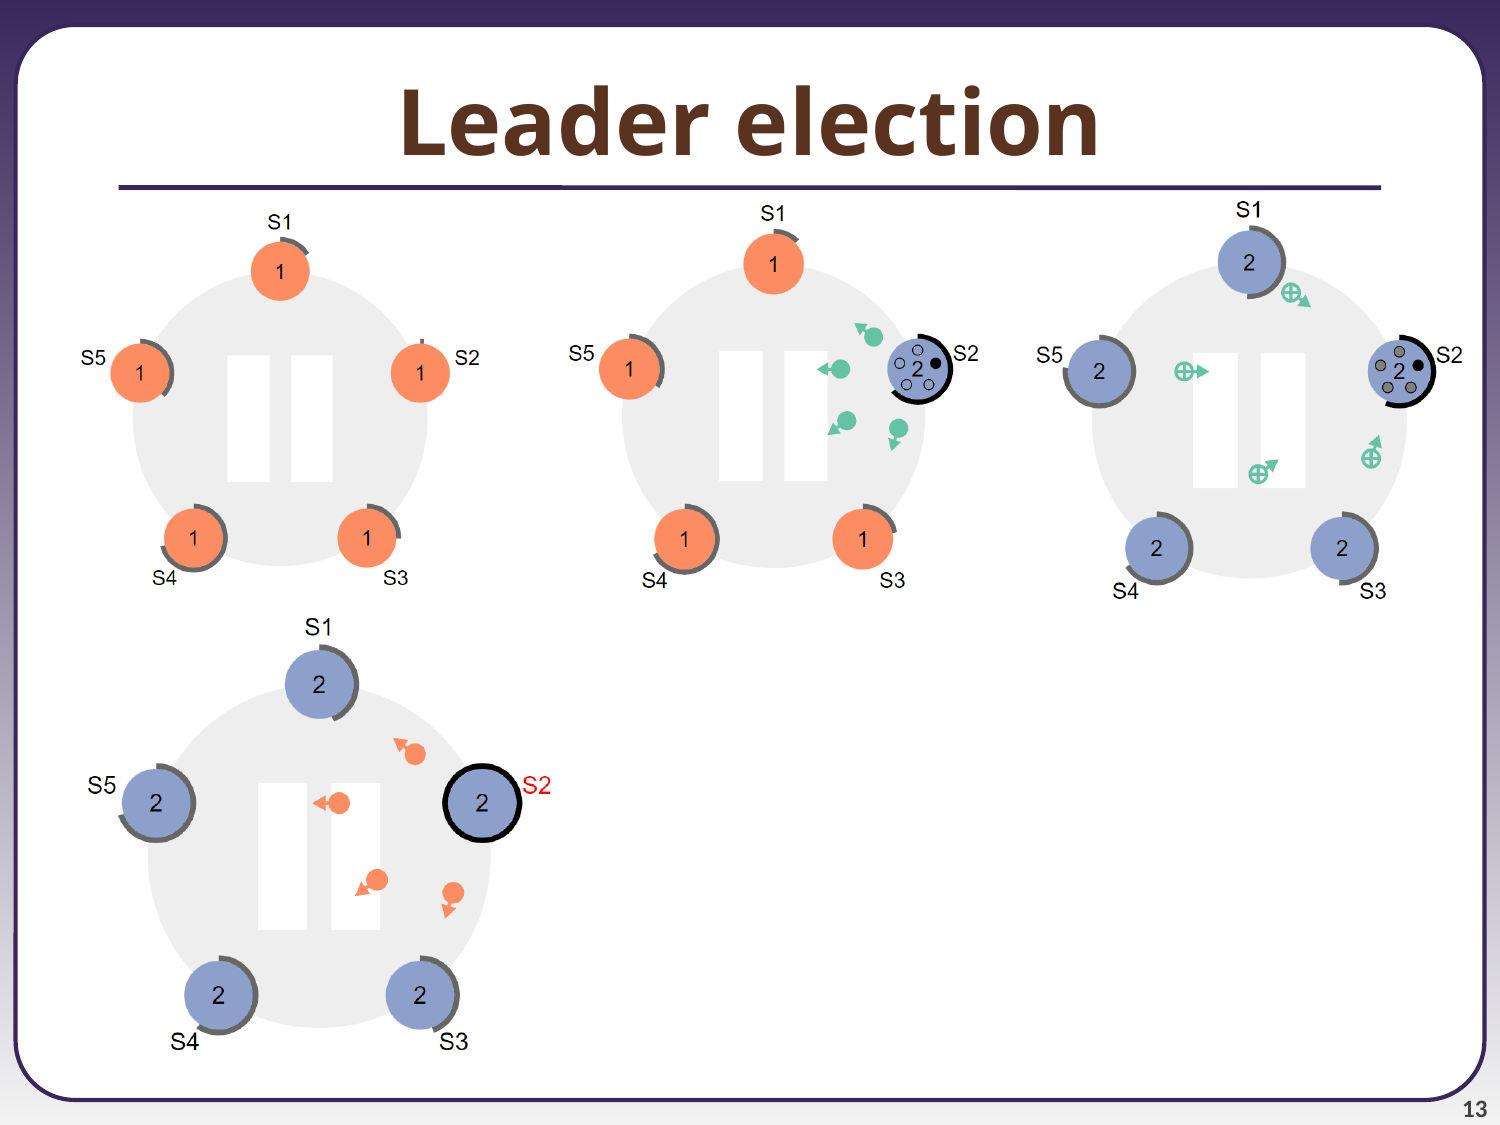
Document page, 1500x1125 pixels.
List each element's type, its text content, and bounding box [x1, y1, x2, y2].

picture [1012, 200, 1466, 617]
title Leader election [0, 24, 1500, 213]
picture [49, 212, 489, 605]
picture [49, 199, 988, 1061]
